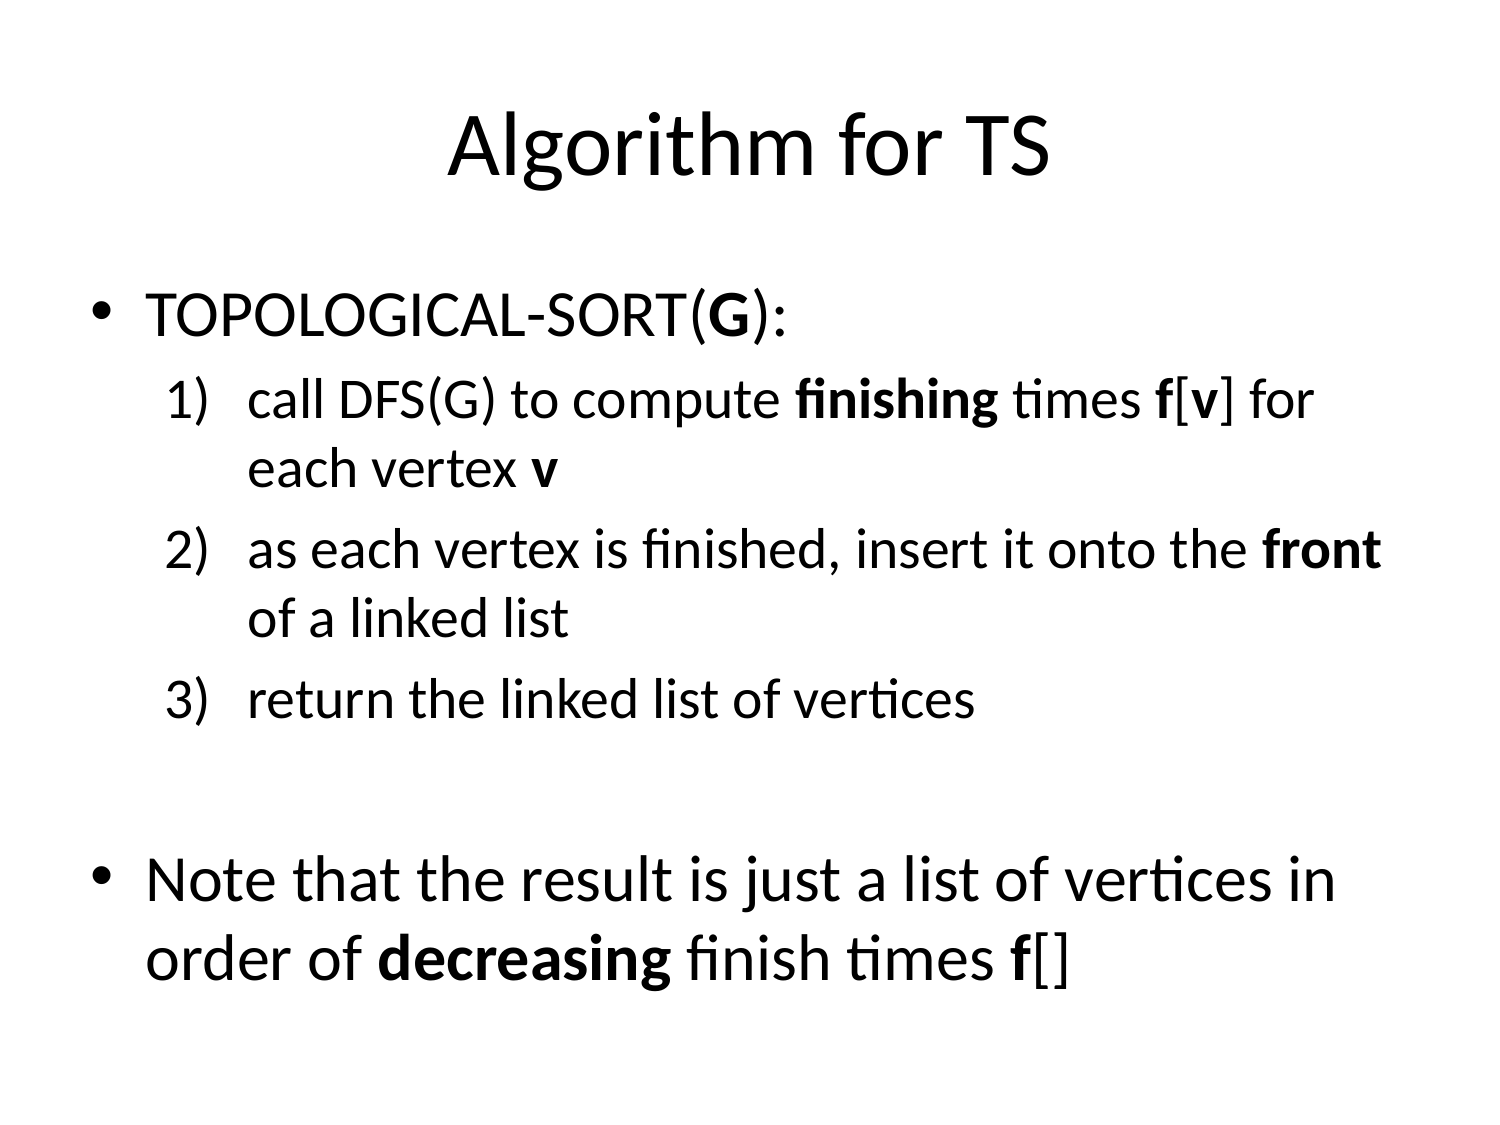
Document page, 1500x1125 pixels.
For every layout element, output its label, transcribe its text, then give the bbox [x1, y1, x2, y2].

list TOPOLOGICAL-SORT(G): call DFS(G) to compute finishing times f[v] for each vertex v as each vertex is finished, insert it onto the front of a linked list return the linked list of vertices Note that the result is just a list of vertices in order of decreasing finish times f[] [75, 262, 1425, 1005]
title Algorithm for TS [75, 45, 1425, 233]
